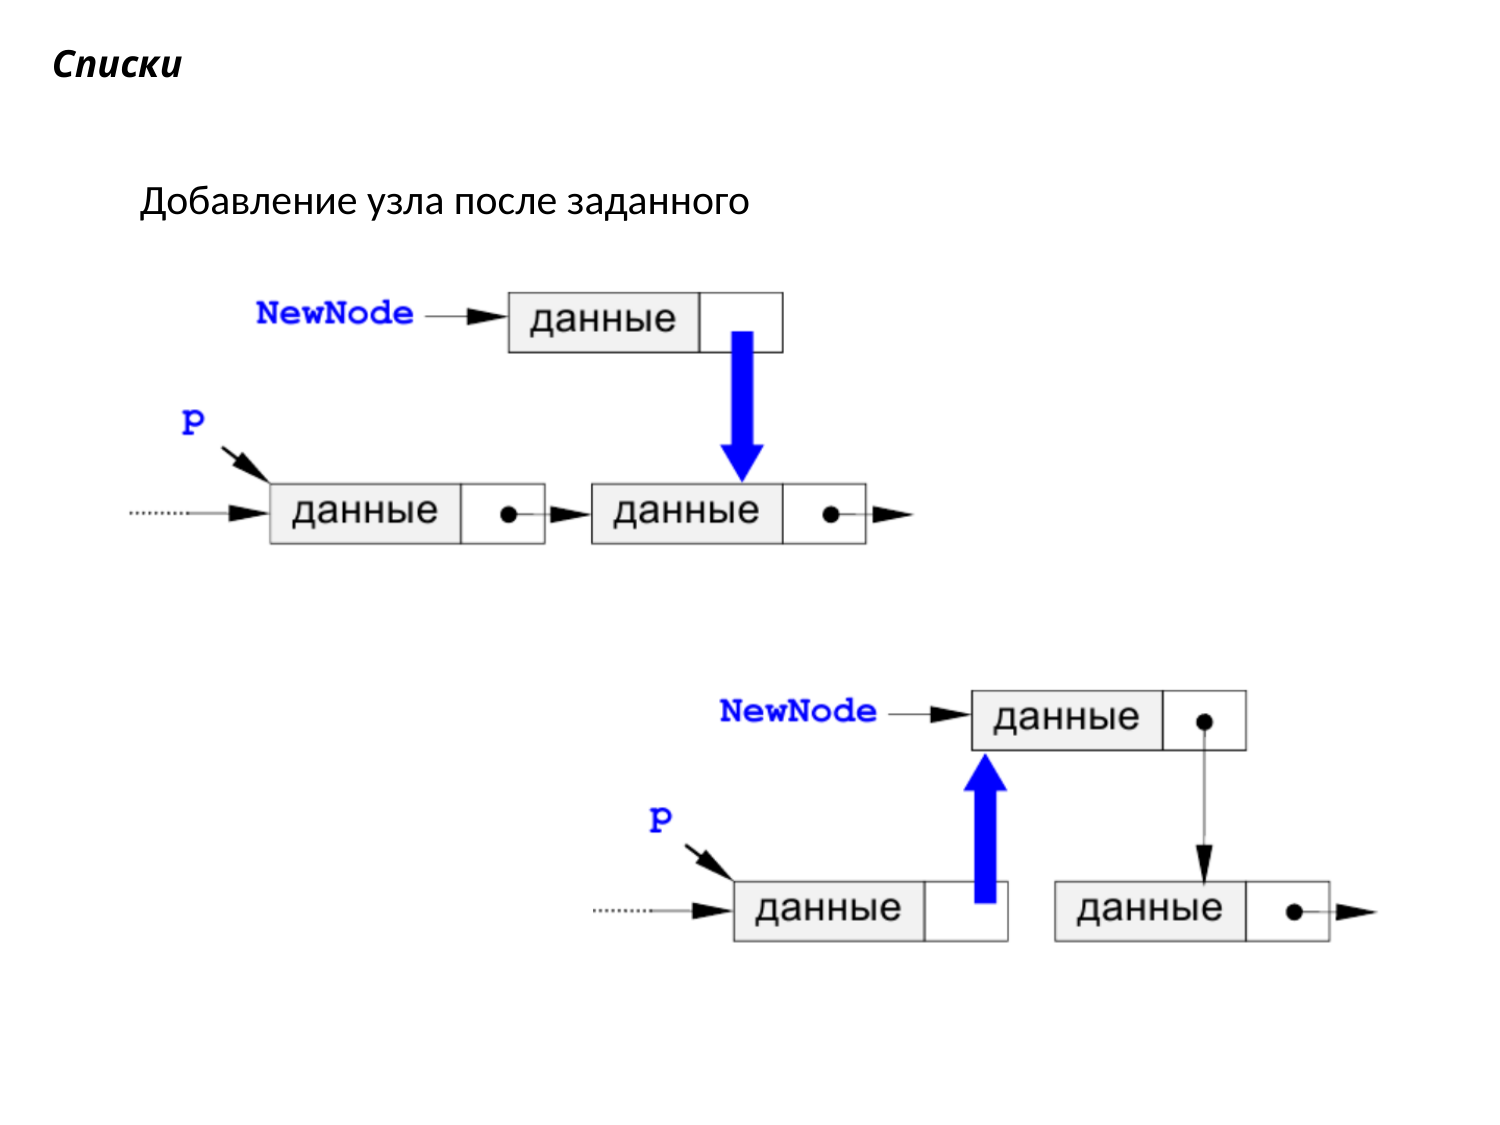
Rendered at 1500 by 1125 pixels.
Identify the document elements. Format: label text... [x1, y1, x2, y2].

text_box Добавление узла после заданного [125, 165, 766, 231]
text_box Списки [37, 32, 988, 93]
picture [122, 245, 935, 563]
picture [593, 665, 1423, 973]
